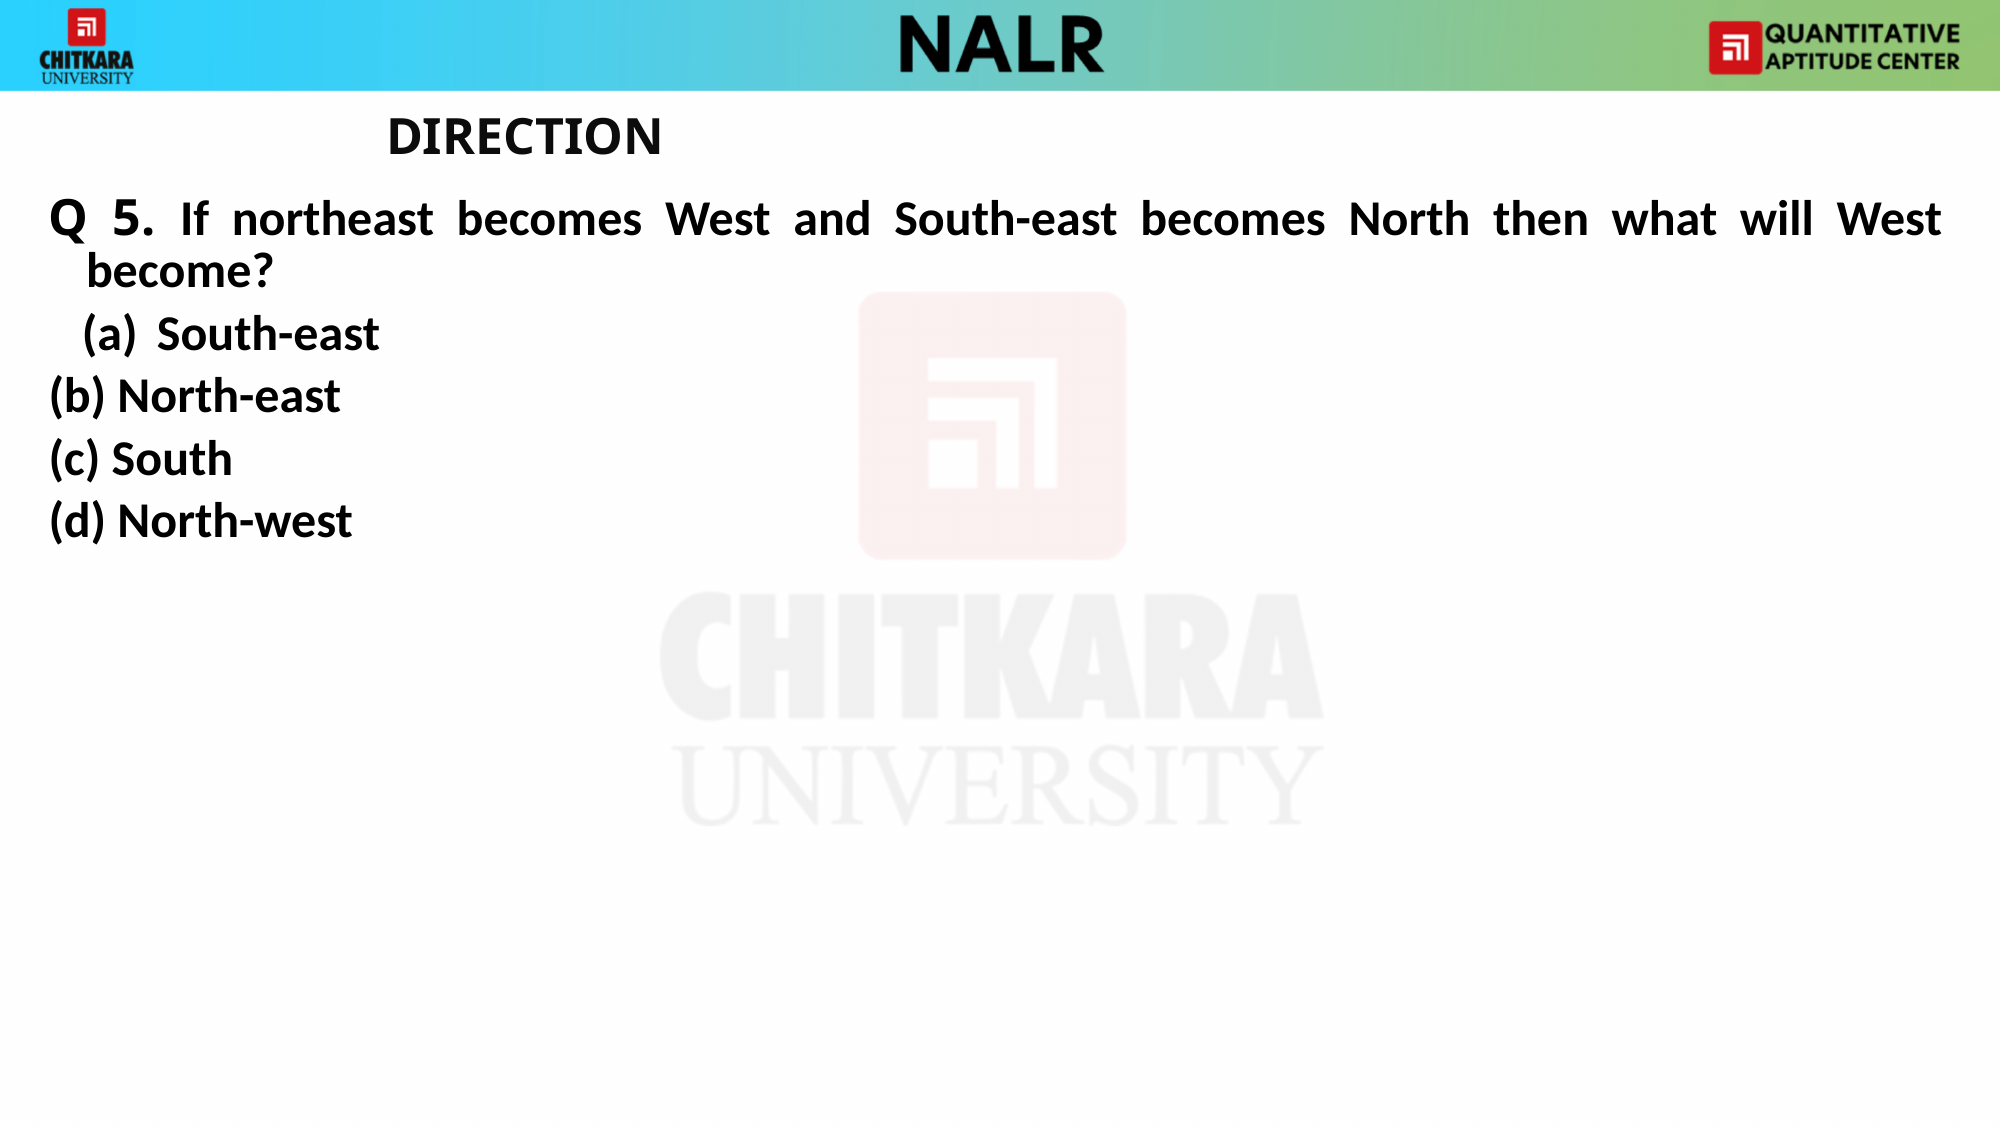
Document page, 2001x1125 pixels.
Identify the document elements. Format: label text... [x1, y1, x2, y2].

list DIRECTION Q 5. If northeast becomes West and South-east becomes North then what will West become? South-east (b) North-east (c) South (d) North-west [33, 93, 1959, 1053]
title [41, 31, 1959, 93]
picture [0, 0, 2000, 1125]
